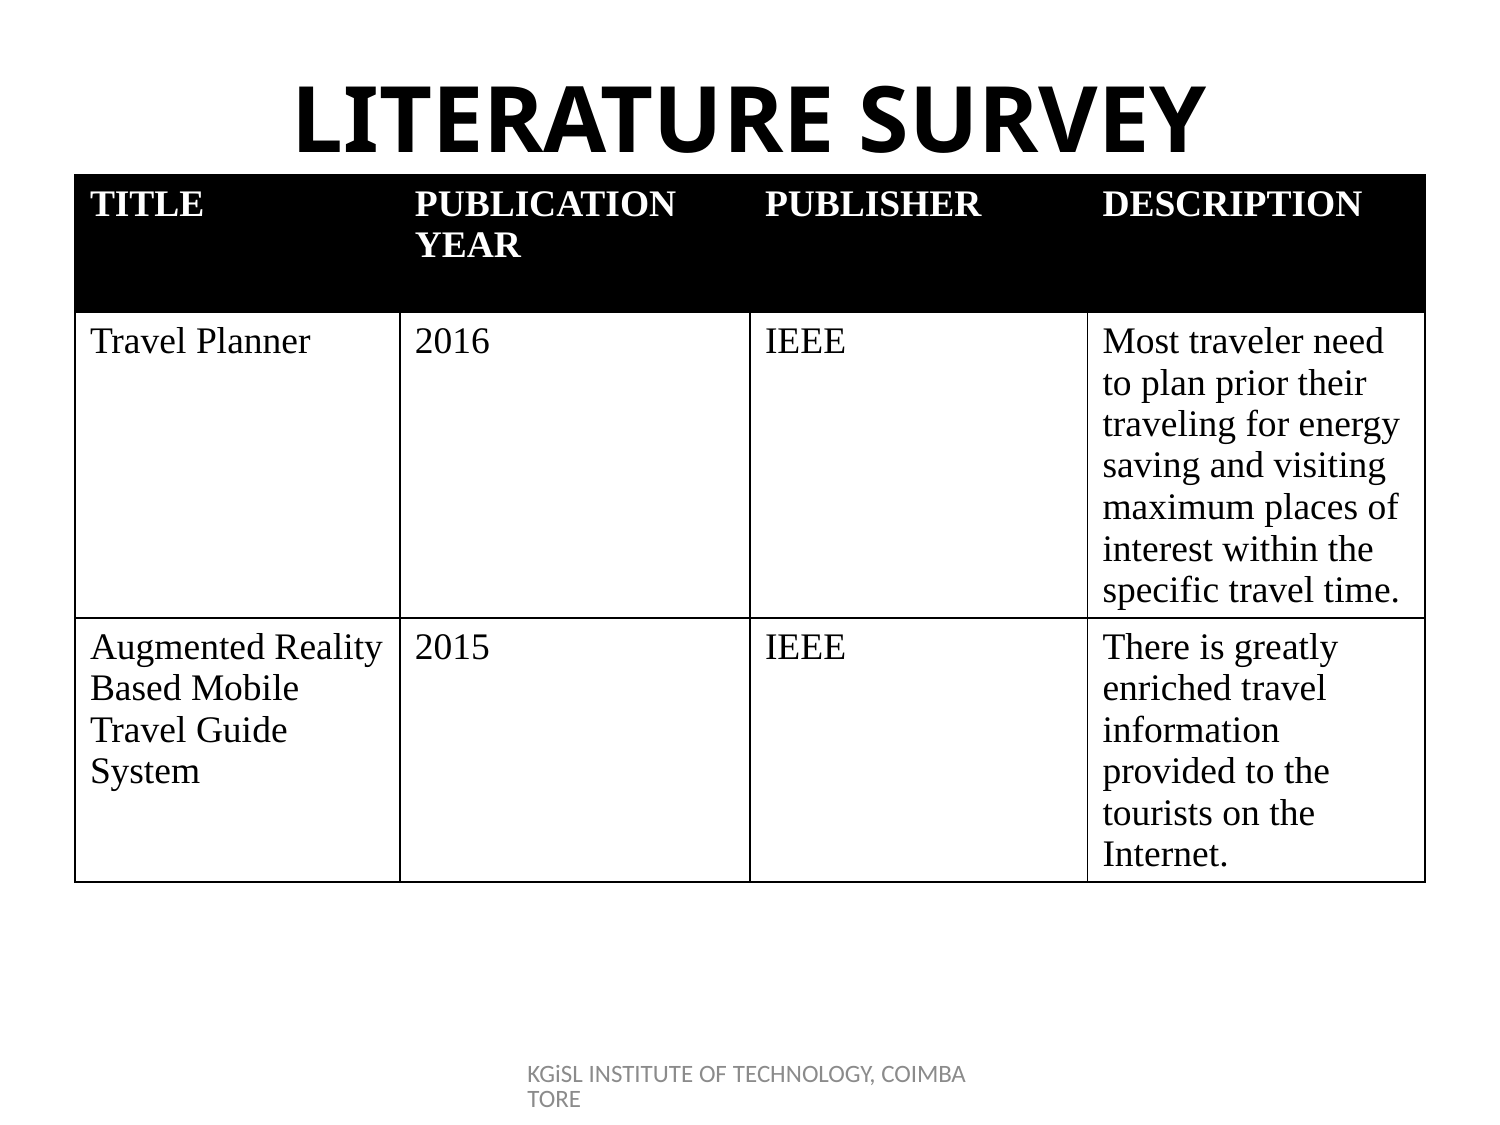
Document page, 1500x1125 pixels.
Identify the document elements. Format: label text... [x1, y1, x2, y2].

table_cell Augmented Reality Based Mobile Travel Guide System [76, 619, 399, 881]
table_cell IEEE [751, 619, 1087, 881]
table_cell Travel Planner [76, 313, 399, 617]
footer KGiSL INSTITUTE OF TECHNOLOGY, COIMBATORE [512, 1042, 988, 1103]
table_header TITLE [76, 176, 399, 312]
table_cell 2015 [401, 619, 749, 881]
title LITERATURE SURVEY [75, 0, 1425, 174]
table_header PUBLICATION YEAR [401, 176, 749, 312]
table_header PUBLISHER [751, 176, 1087, 312]
table_cell There is greatly enriched travel information provided to the tourists on the Internet. [1088, 619, 1424, 881]
table_header DESCRIPTION [1088, 176, 1424, 312]
table_cell 2016 [401, 313, 749, 617]
table_cell Most traveler need to plan prior their traveling for energy saving and visiting maximum places of interest within the specific travel time. [1088, 313, 1424, 617]
table_cell IEEE [751, 313, 1087, 617]
